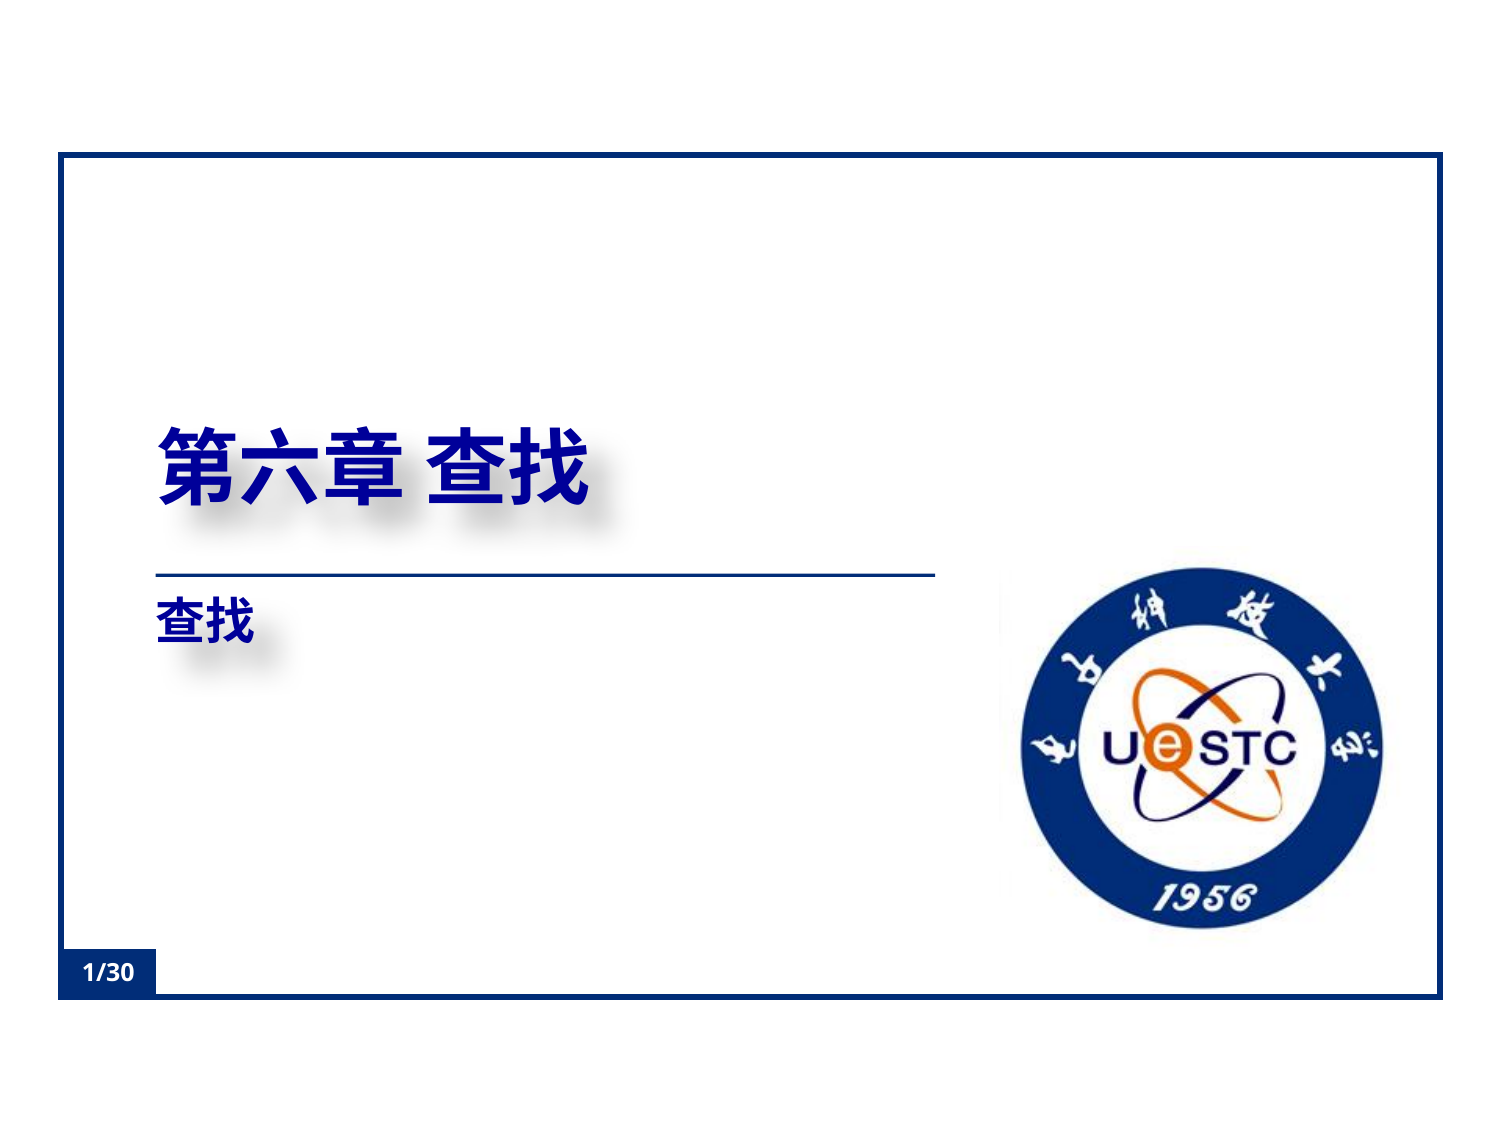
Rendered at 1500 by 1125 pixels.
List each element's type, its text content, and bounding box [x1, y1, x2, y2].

title 第六章 查找 [155, 384, 1406, 547]
picture [999, 547, 1406, 950]
slide_number 1/30 [61, 949, 156, 997]
subtitle 查找 [155, 589, 936, 823]
